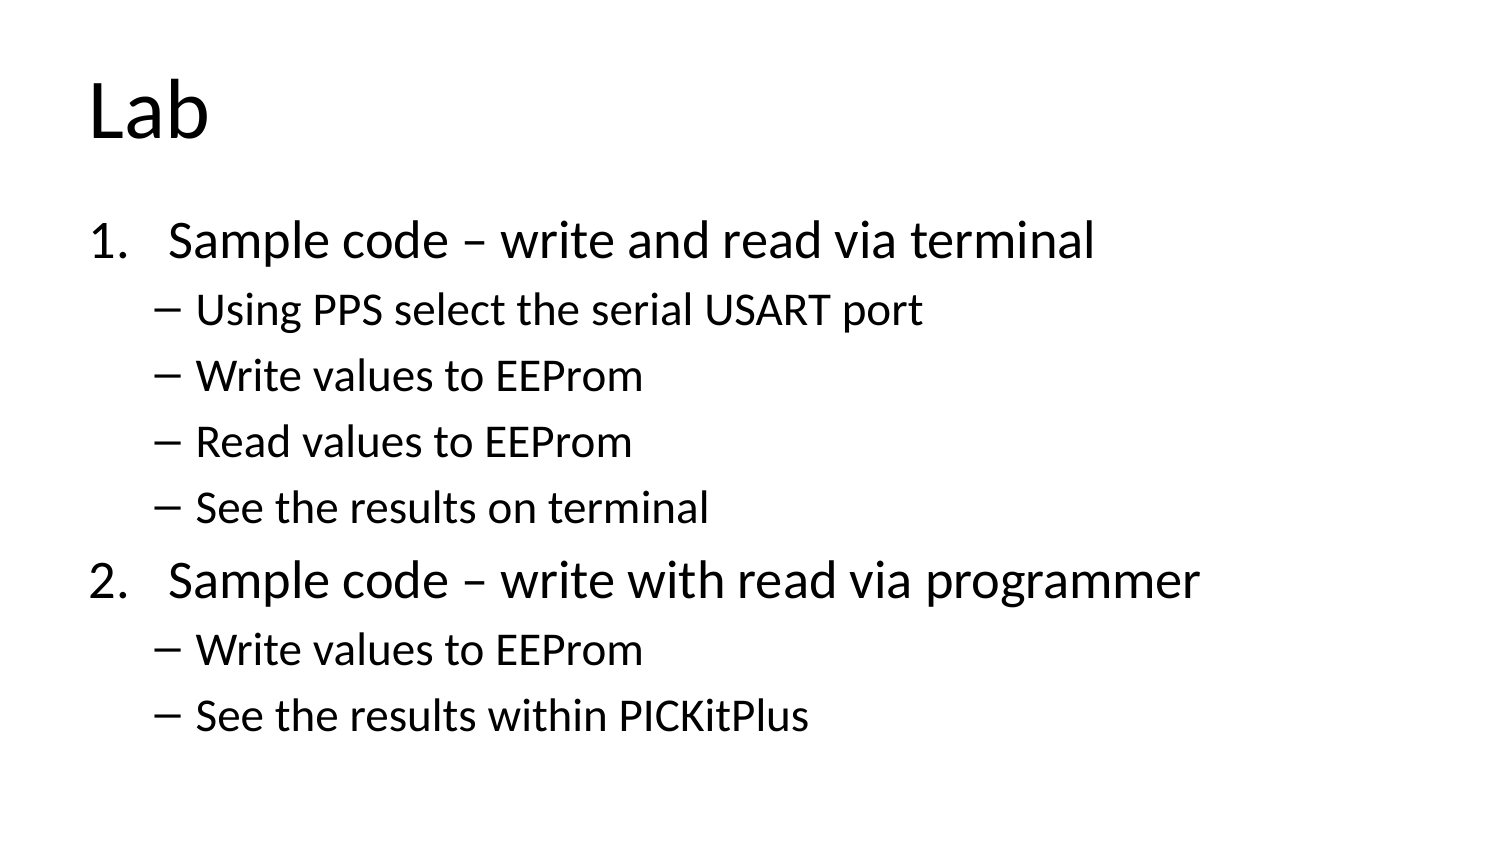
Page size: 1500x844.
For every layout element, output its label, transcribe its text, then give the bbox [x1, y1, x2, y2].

title Lab [75, 33, 1425, 175]
list Sample code – write and read via terminal Using PPS select the serial USART port Write values to EEProm Read values to EEProm See the results on terminal Sample code – write with read via programmer Write values to EEProm See the results within PICKitPlus [75, 196, 1425, 754]
